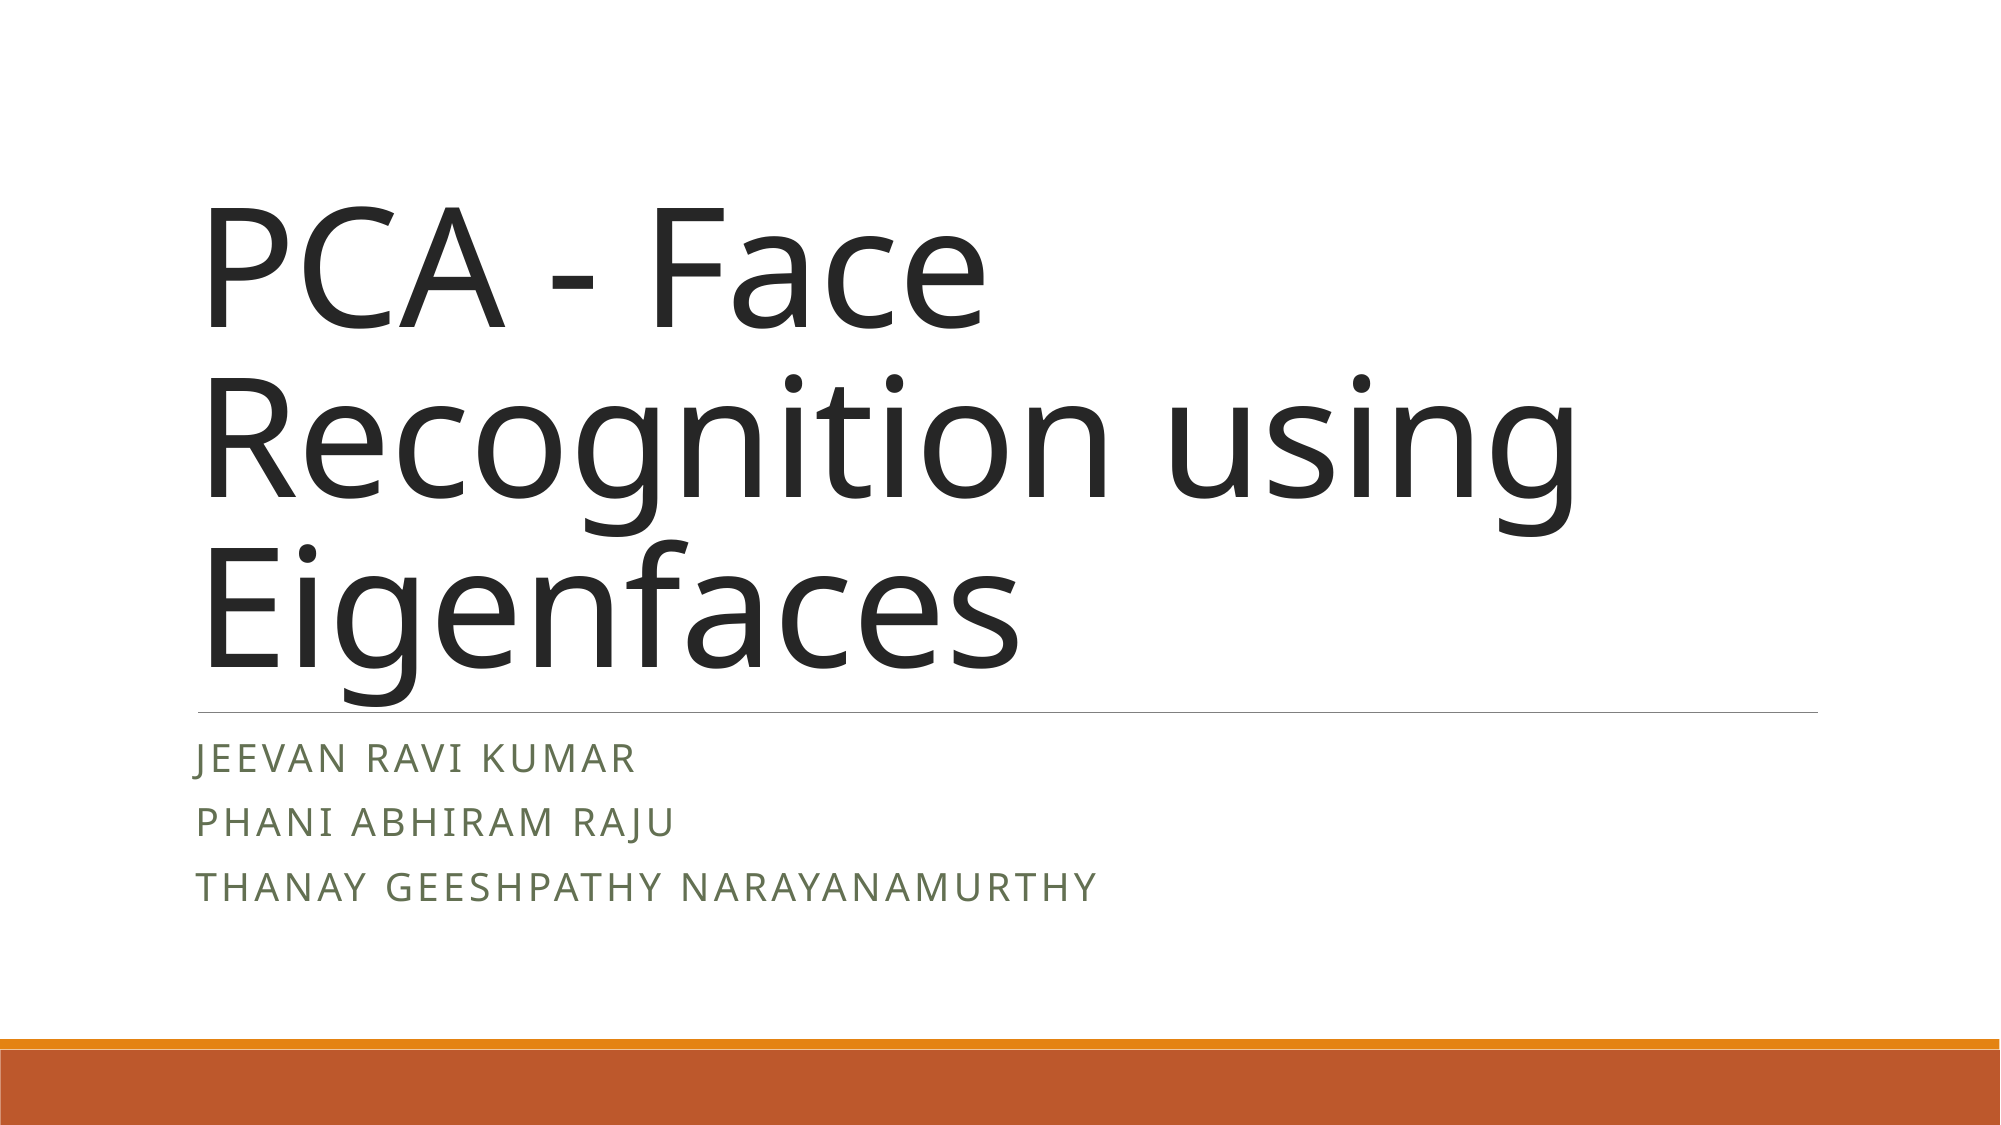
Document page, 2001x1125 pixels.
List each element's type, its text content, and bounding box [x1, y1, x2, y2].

title PCA - Face Recognition using Eigenfaces [180, 124, 1830, 710]
subtitle Jeevan Ravi Kumar Phani Abhiram Raju Thanay Geeshpathy Narayanamurthy [180, 730, 1831, 919]
